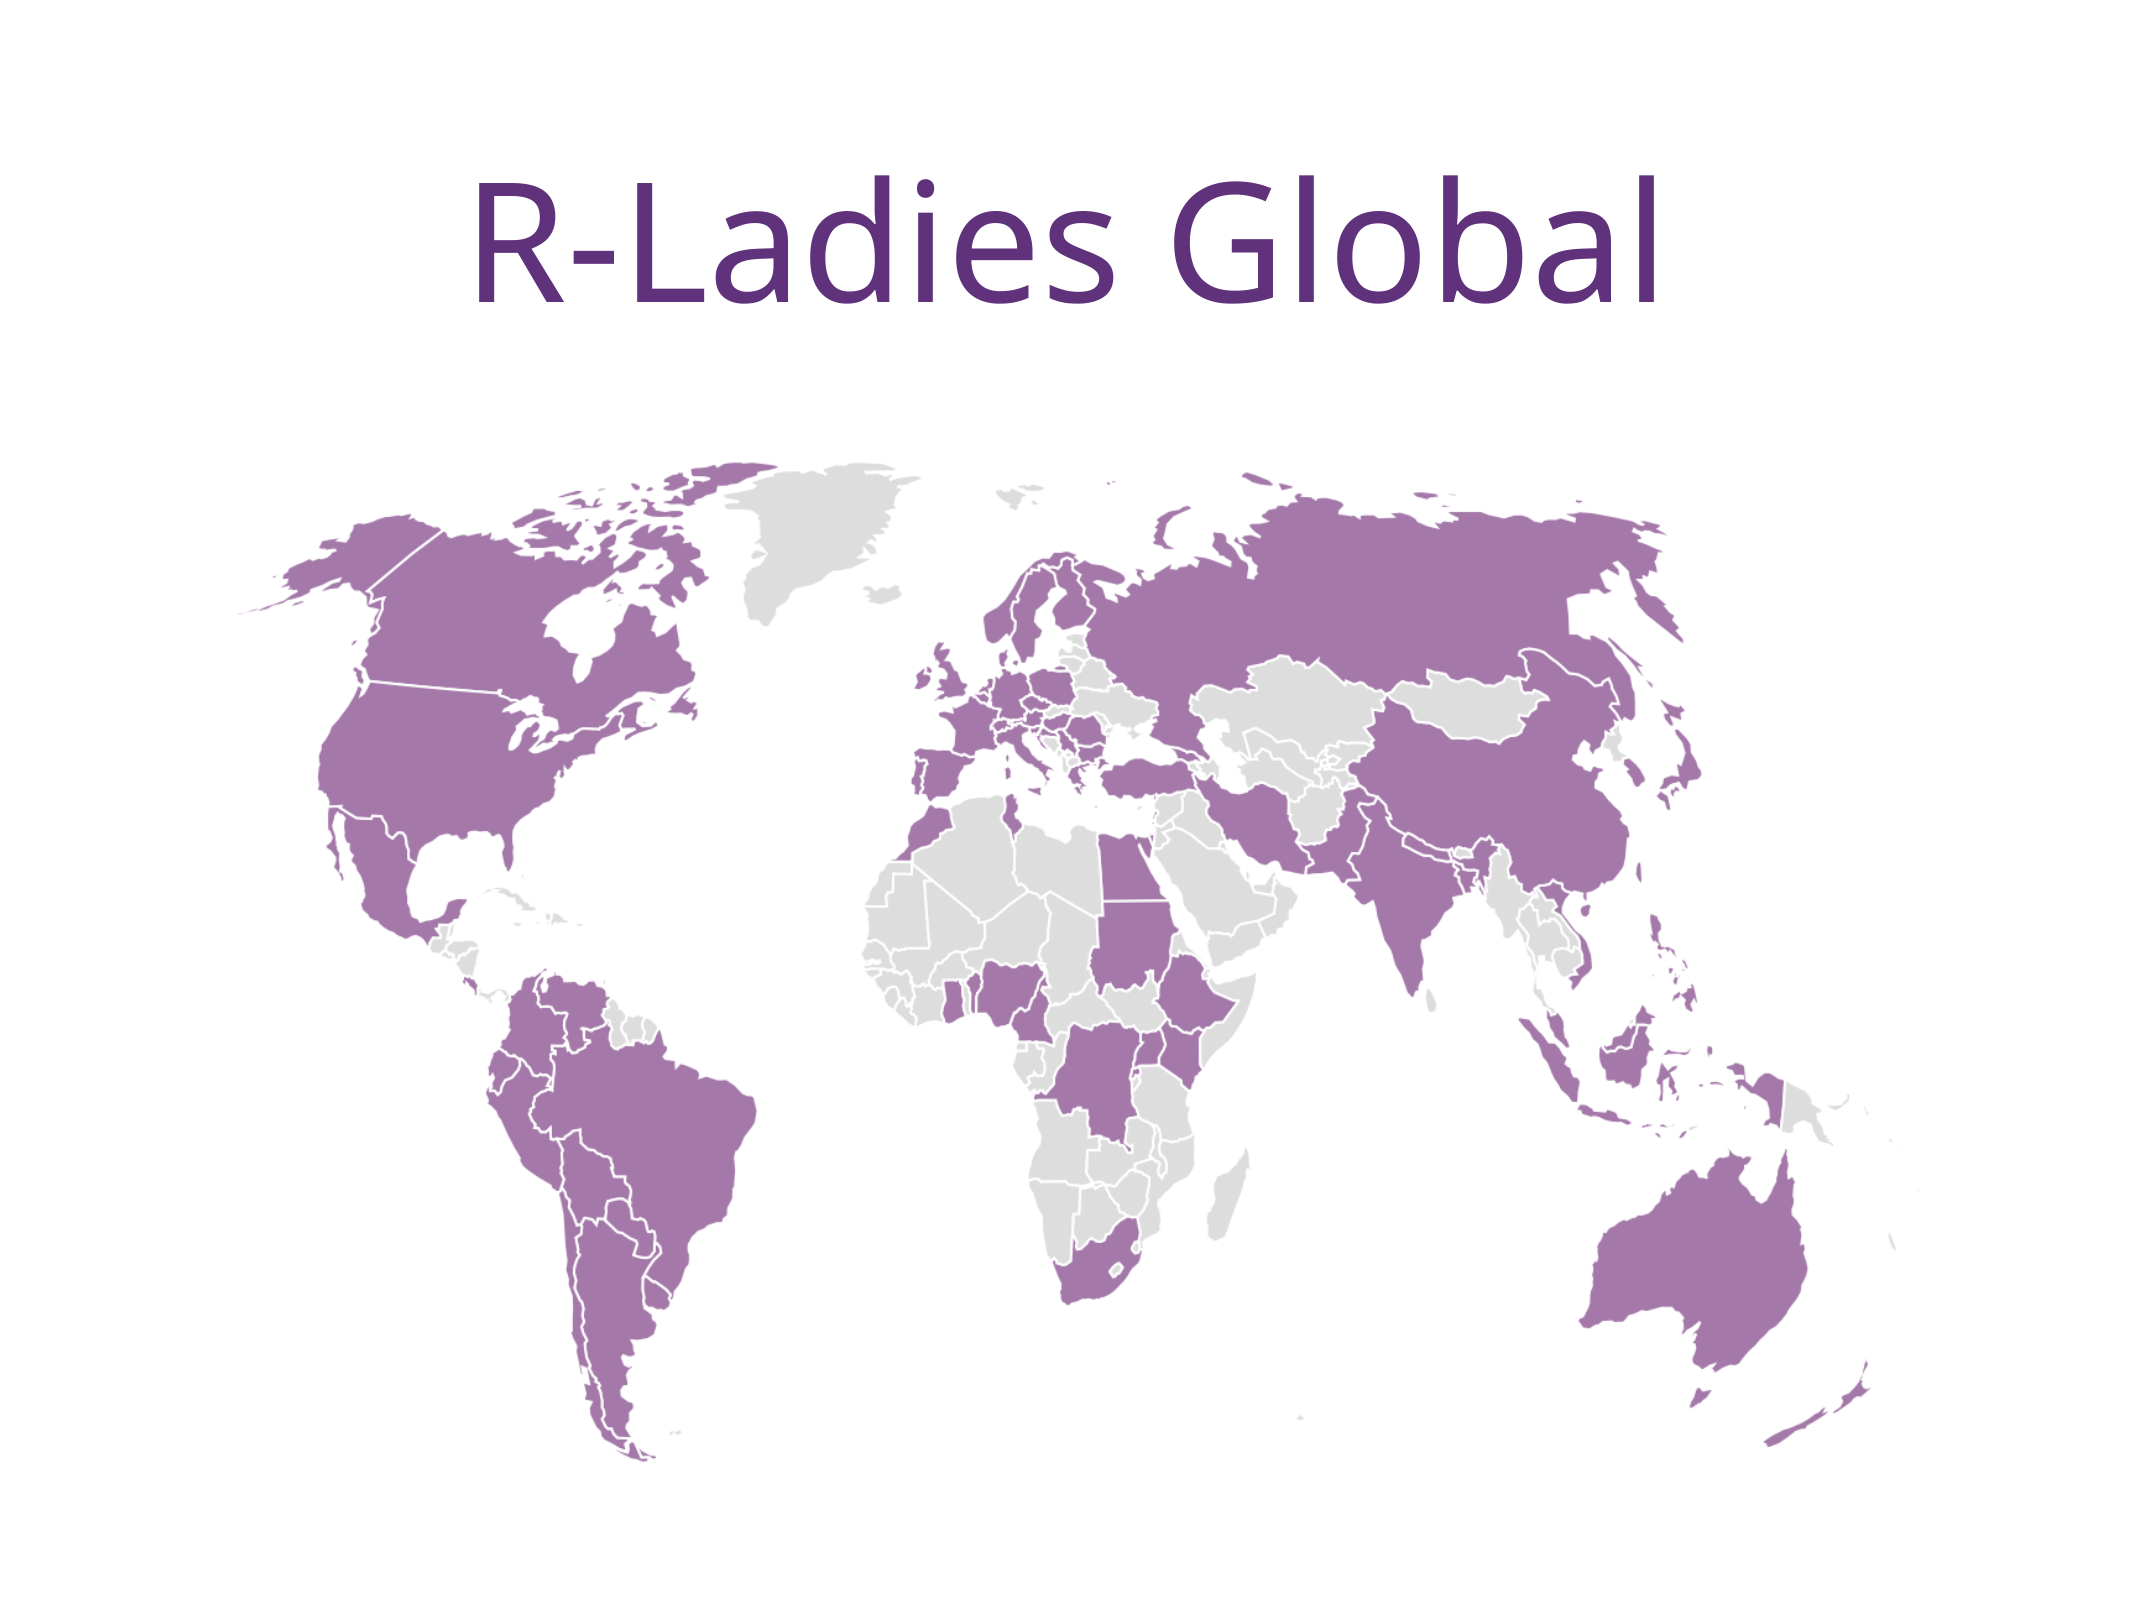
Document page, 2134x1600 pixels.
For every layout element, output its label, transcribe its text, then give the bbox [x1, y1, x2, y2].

title R-Ladies Global [155, 72, 1978, 345]
picture [202, 339, 1932, 1500]
